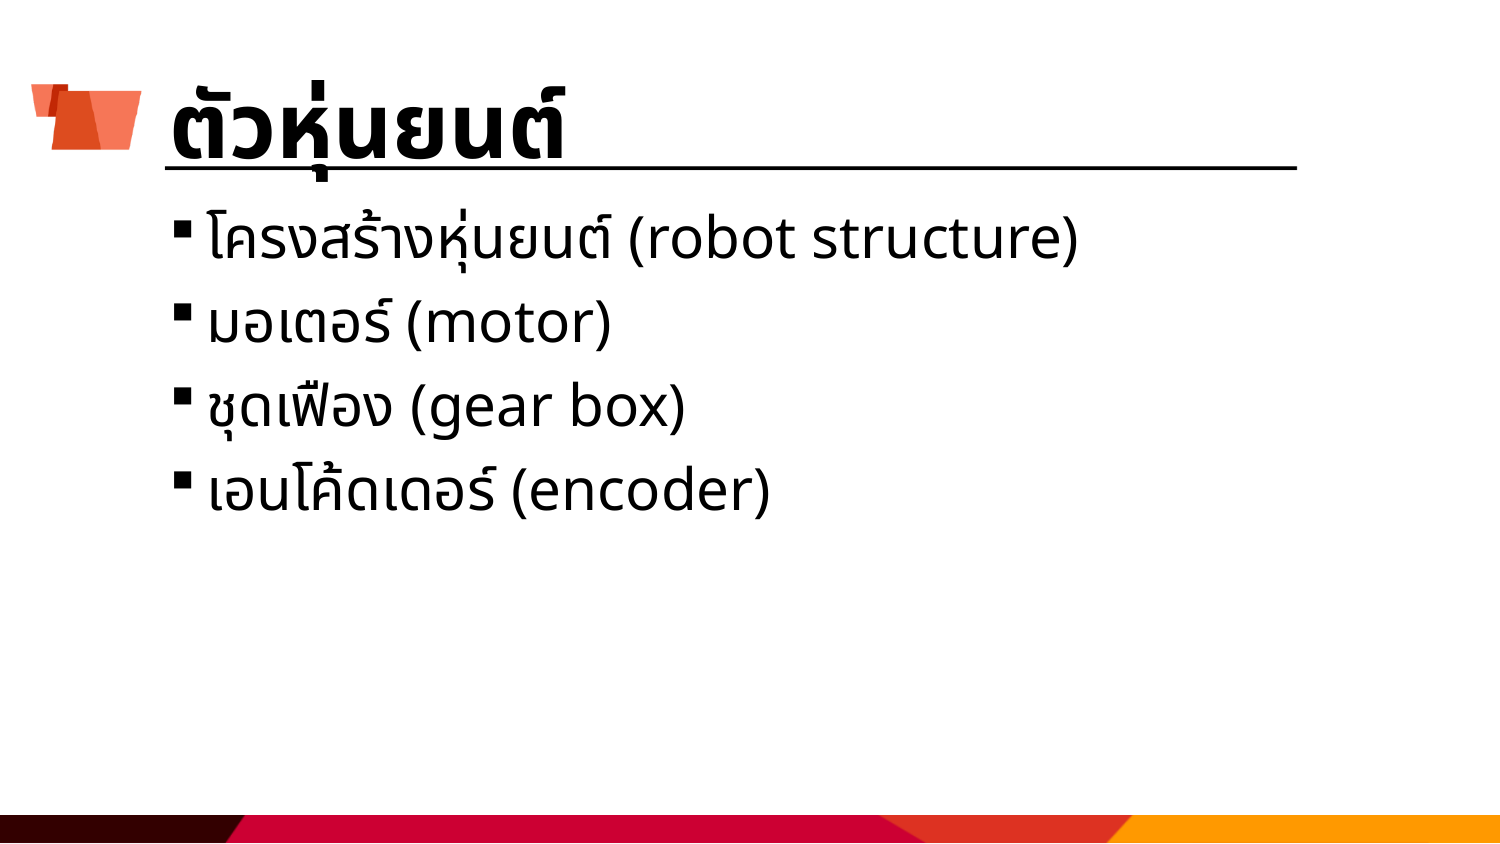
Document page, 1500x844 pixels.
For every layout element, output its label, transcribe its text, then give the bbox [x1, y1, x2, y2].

title ตัวหุ่นยนต์ [154, 61, 1308, 197]
list โครงสร้างหุ่นยนต์ (robot structure) มอเตอร์ (motor) ชุดเฟือง (gear box) เอนโค้ดเดอร์ (encoder) [154, 200, 1344, 760]
picture [0, 815, 1500, 844]
picture [21, 73, 150, 160]
